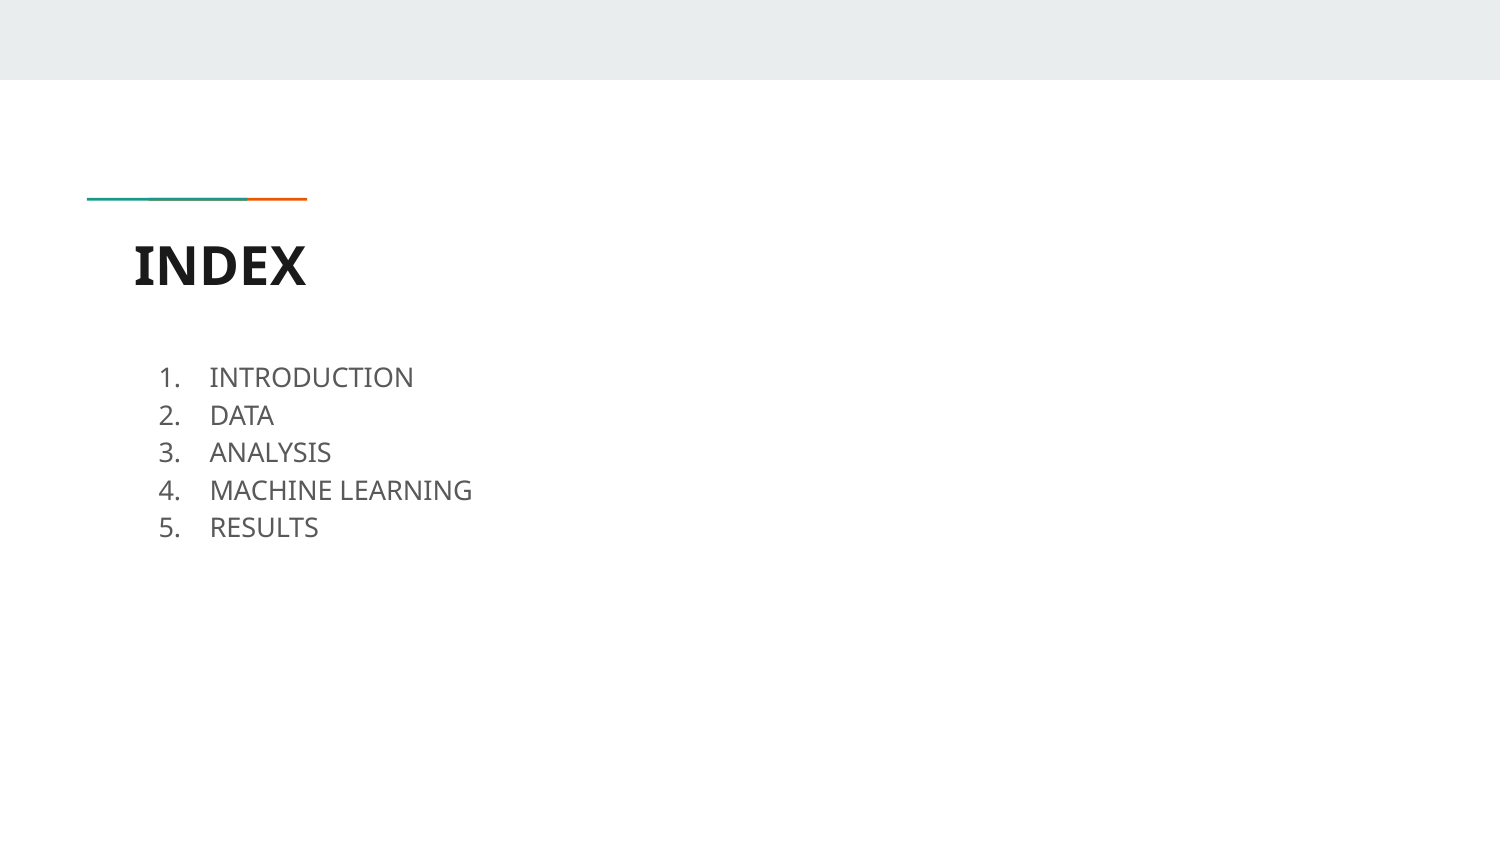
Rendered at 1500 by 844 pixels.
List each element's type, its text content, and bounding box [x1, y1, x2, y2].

list INTRODUCTION DATA ANALYSIS MACHINE LEARNING RESULTS [119, 341, 1381, 712]
title INDEX [119, 216, 1381, 305]
